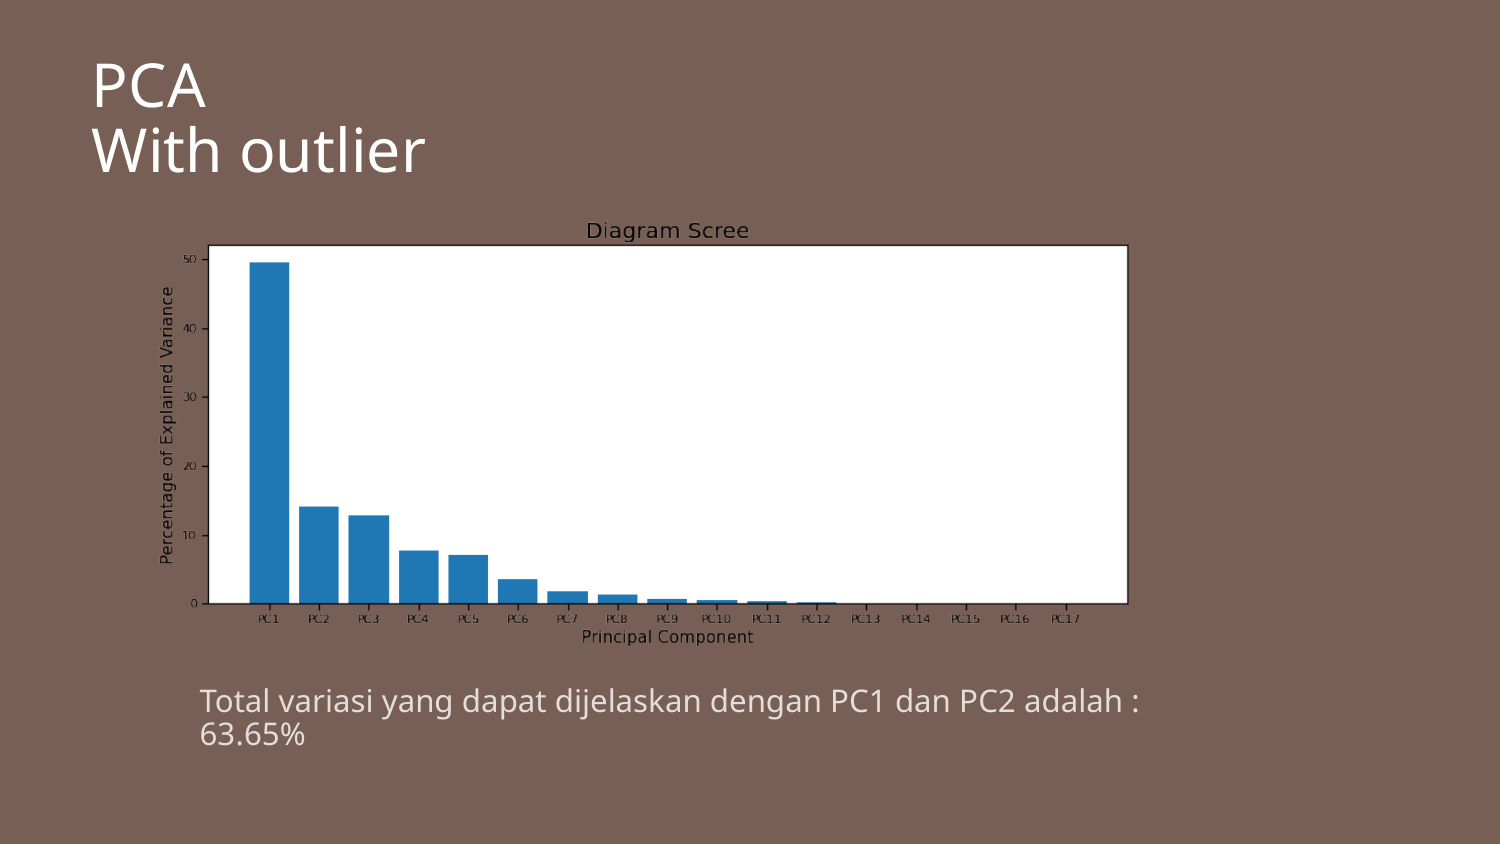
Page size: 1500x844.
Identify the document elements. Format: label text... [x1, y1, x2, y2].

text_box PCA With outlier [76, 40, 1449, 203]
list Total variasi yang dapat dijelaskan dengan PC1 dan PC2 adalah : 63.65% [165, 572, 1216, 828]
picture [152, 214, 1134, 655]
